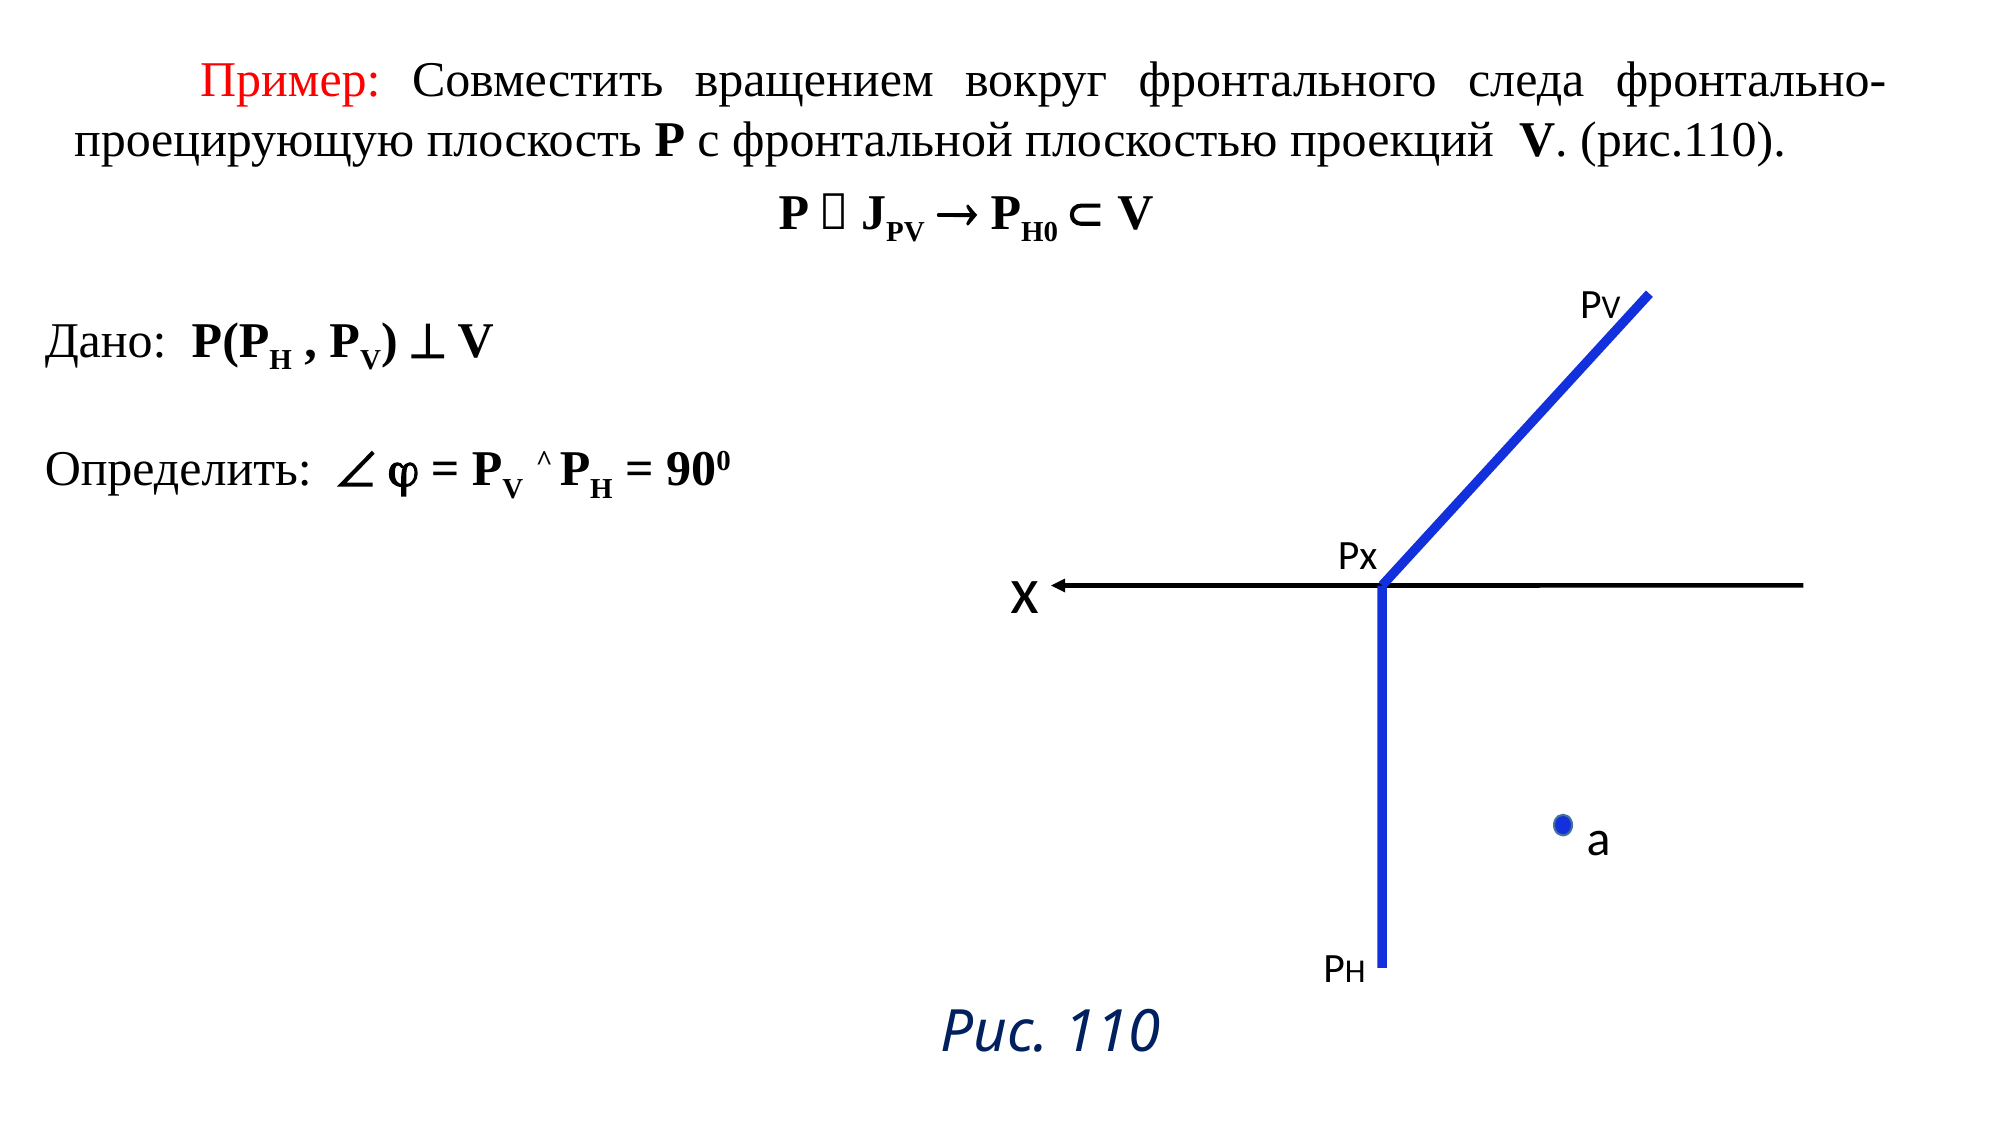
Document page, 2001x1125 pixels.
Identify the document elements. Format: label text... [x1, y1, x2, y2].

text_box x [996, 539, 1037, 634]
text_box Пример: Совместить вращением вокруг фронтального следа фронтально- проецирующую плоскость Р с фронтальной плоскостью проекций V. (рис.110). P  JPV  PH0  V Дано: P(PH , PV)  V Определить:   = PV ^ PH = 900 [30, 39, 1902, 512]
text_box Px [1323, 520, 1382, 585]
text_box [1382, 293, 1650, 586]
text_box a [1571, 797, 1613, 943]
text_box [1552, 813, 1574, 837]
text_box Рис. 110 [926, 986, 1343, 1125]
text_box PH [1308, 916, 1400, 1002]
